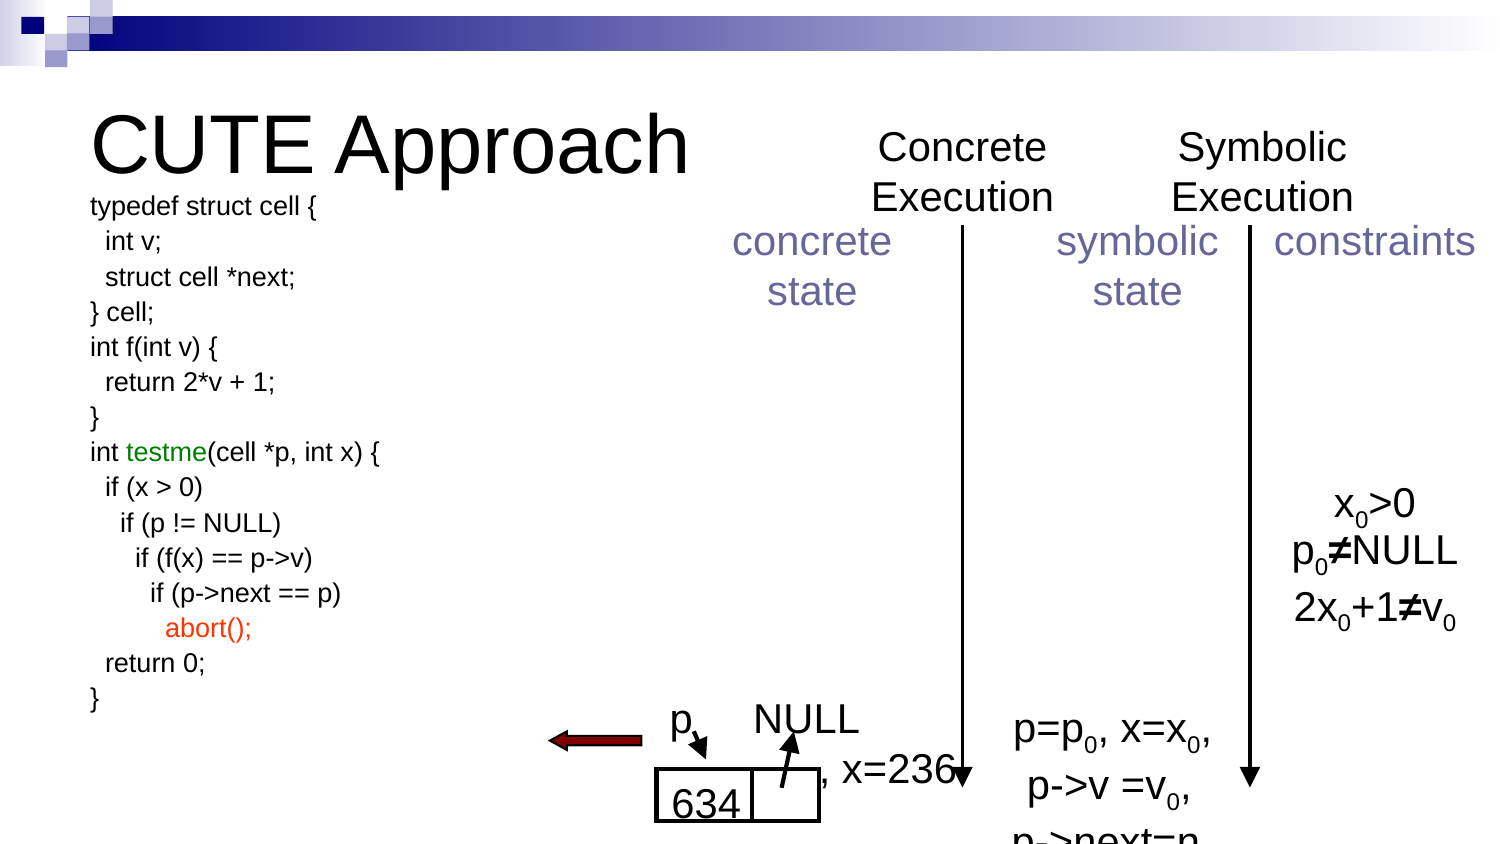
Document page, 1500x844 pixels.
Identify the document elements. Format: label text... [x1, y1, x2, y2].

text_box p0≠NULL [1254, 515, 1500, 565]
text_box 2x0+1≠v0 [1254, 571, 1500, 621]
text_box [549, 684, 1257, 823]
list typedef struct cell { int v; struct cell *next; } cell; int f(int v) { return 2*v + 1; } int testme(cell *p, int x) { if (x > 0) if (p != NULL) if (f(x) == p->v) if (p->next == p) abort(); return 0; } [75, 187, 738, 666]
text_box x0>0 [1254, 468, 1500, 515]
title CUTE Approach [75, 56, 1425, 204]
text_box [699, 205, 1500, 293]
text_box Concrete Execution [837, 112, 1088, 199]
text_box Symbolic Execution [1137, 112, 1388, 199]
